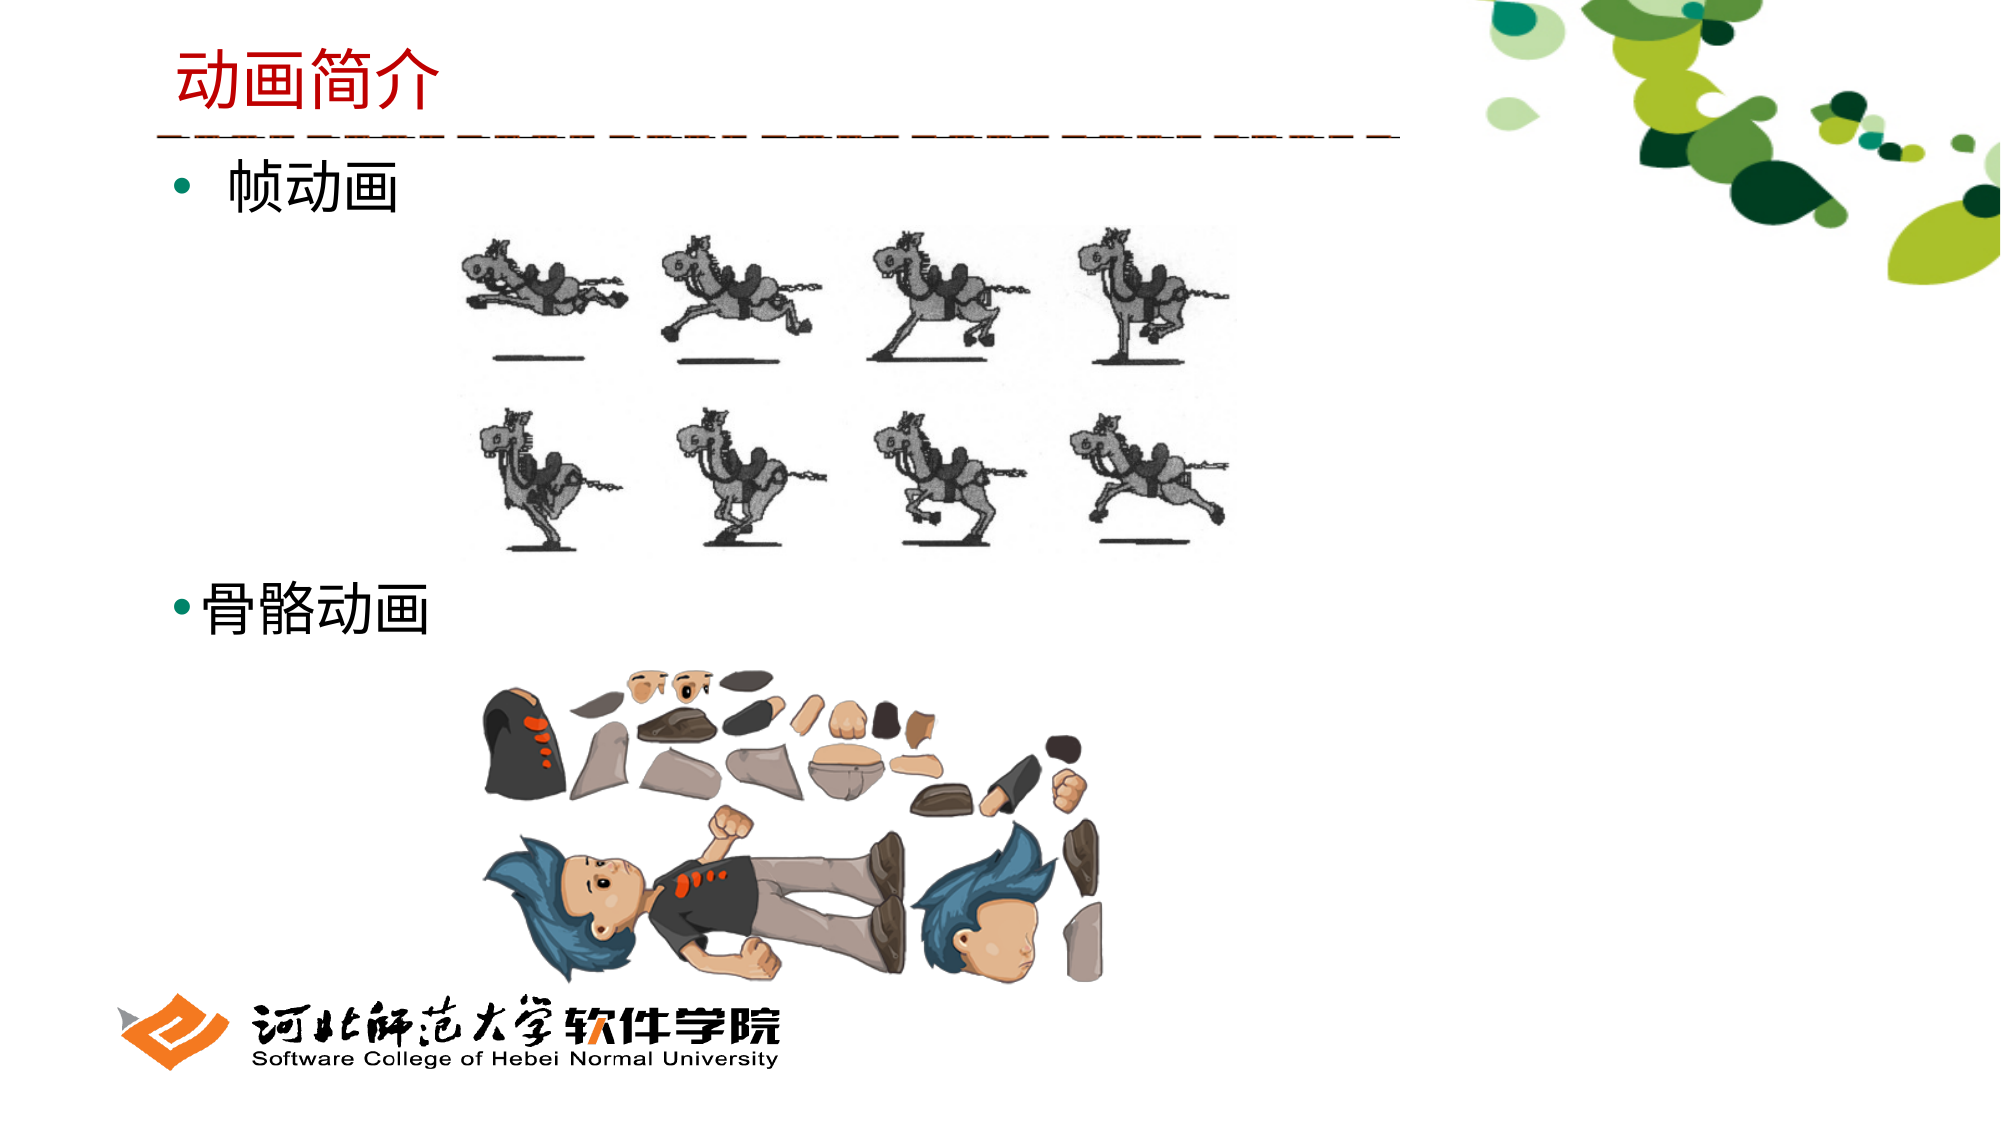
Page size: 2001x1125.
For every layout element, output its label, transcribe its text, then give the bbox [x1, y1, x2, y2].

list 帧动画 骨骼动画 [156, 137, 1391, 977]
picture [0, 0, 2001, 1125]
title 动画简介 [159, 31, 1154, 124]
